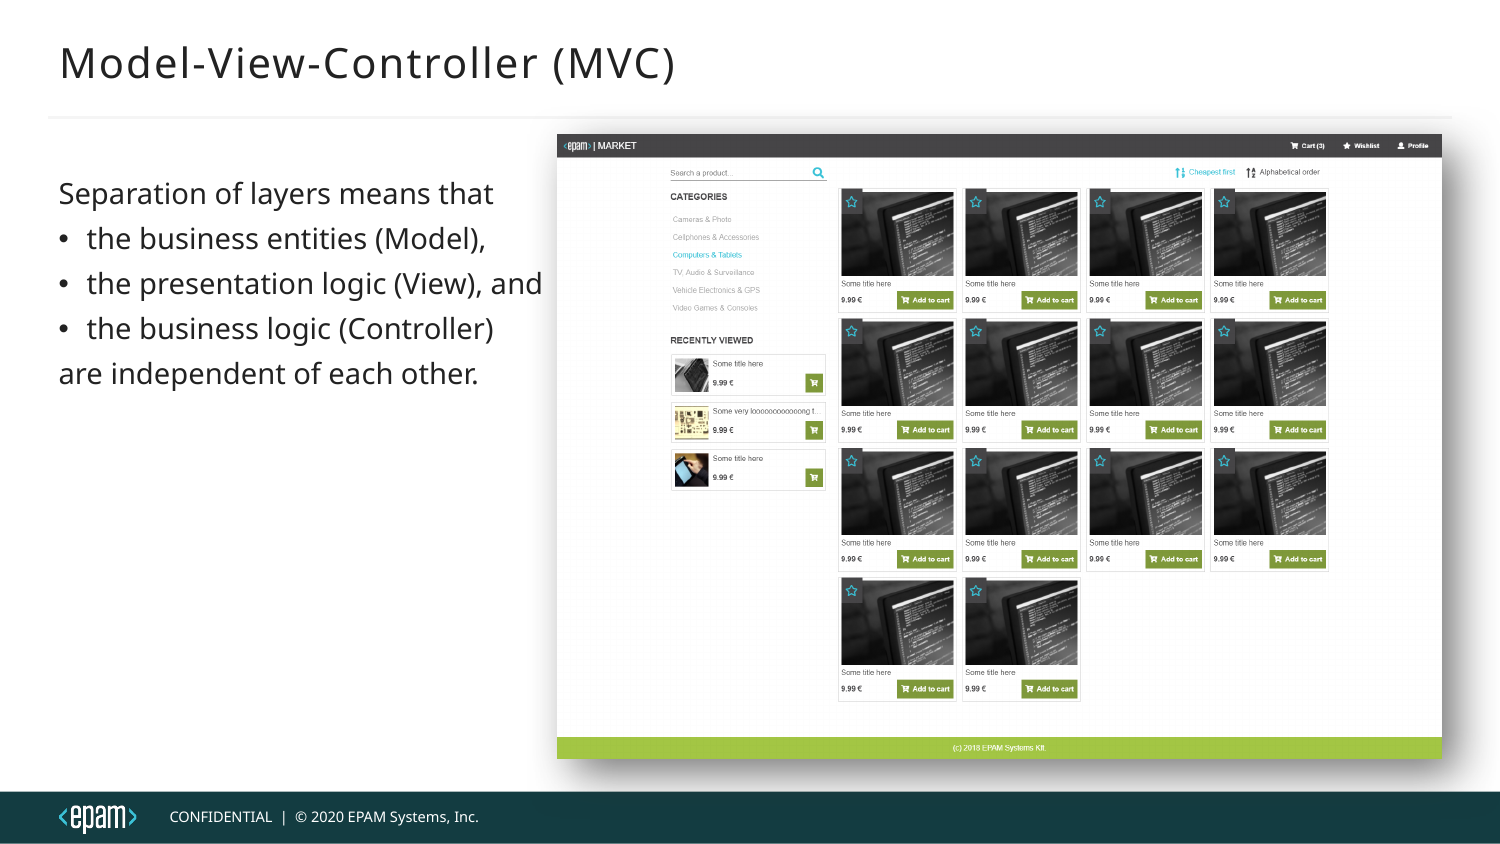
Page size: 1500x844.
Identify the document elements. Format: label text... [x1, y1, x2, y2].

picture [557, 134, 1442, 759]
title Model-View-Controller (MVC) [59, 37, 1442, 87]
list Separation of layers means that the business entities (Model), the presentation logic (View), and the business logic (Controller) are independent of each other. [58, 177, 540, 735]
